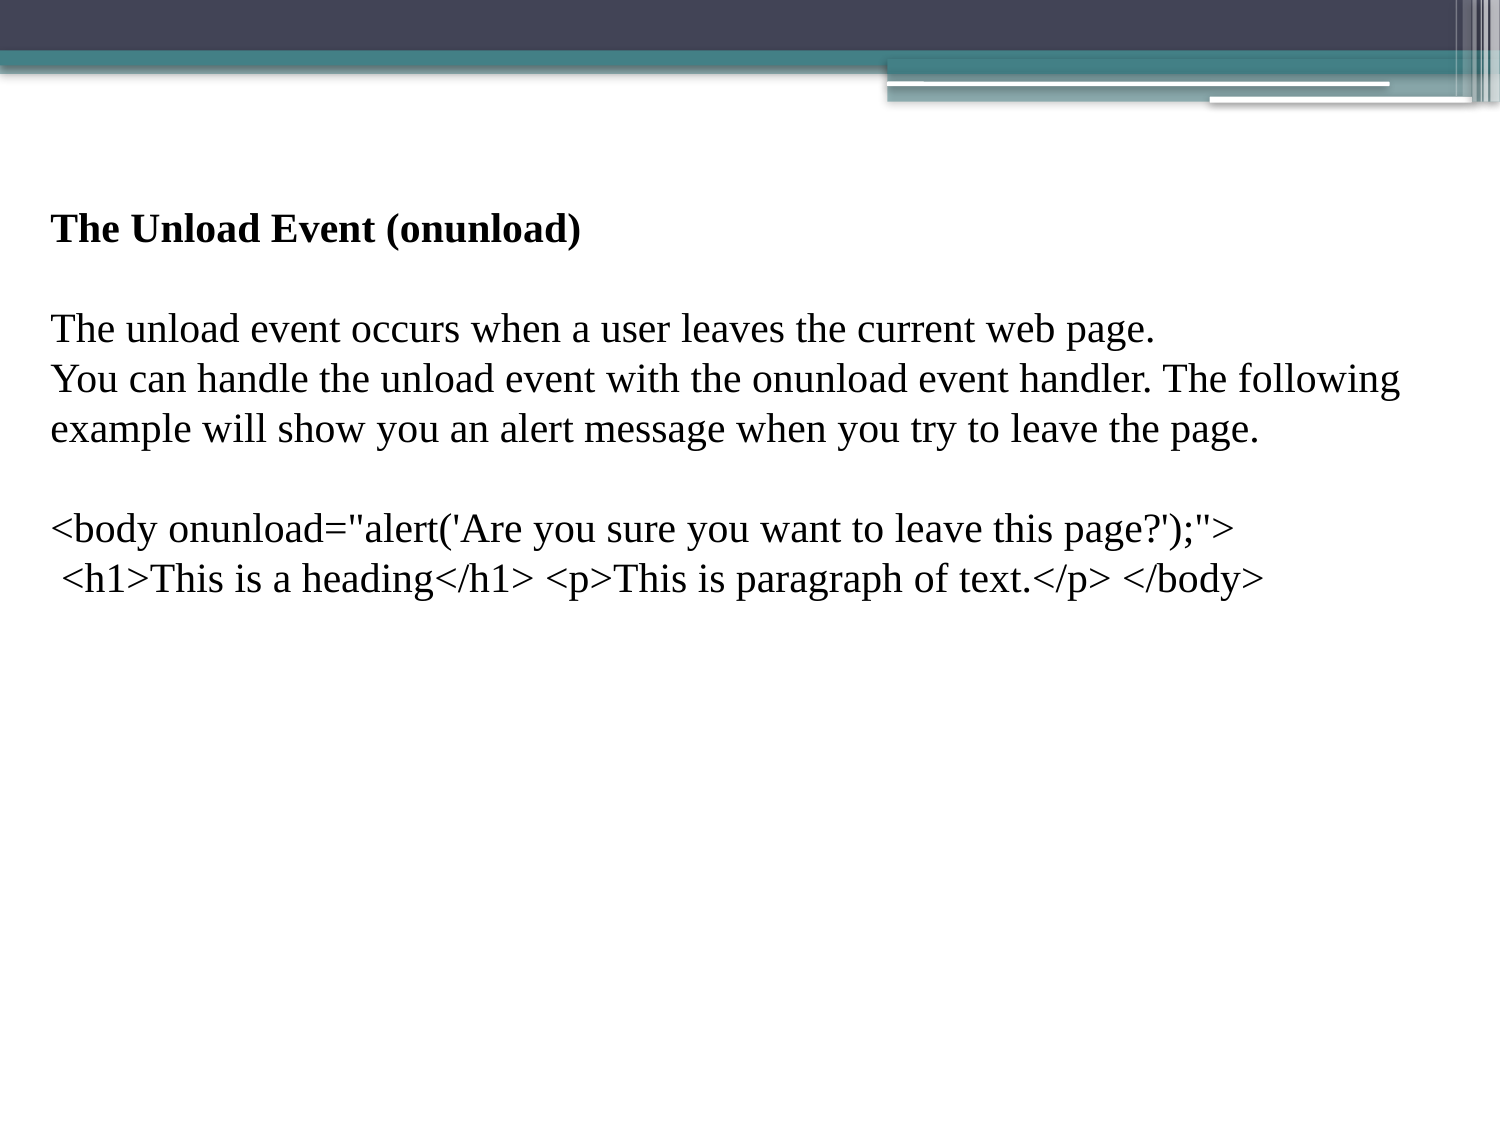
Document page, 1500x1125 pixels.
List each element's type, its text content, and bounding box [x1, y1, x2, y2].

text_box The Unload Event (onunload) The unload event occurs when a user leaves the current web page. You can handle the unload event with the onunload event handler. The following example will show you an alert message when you try to leave the page. <body onunload="alert('Are you sure you want to leave this page?');"> <h1>This is a heading</h1> <p>This is paragraph of text.</p> </body> [35, 200, 1436, 609]
